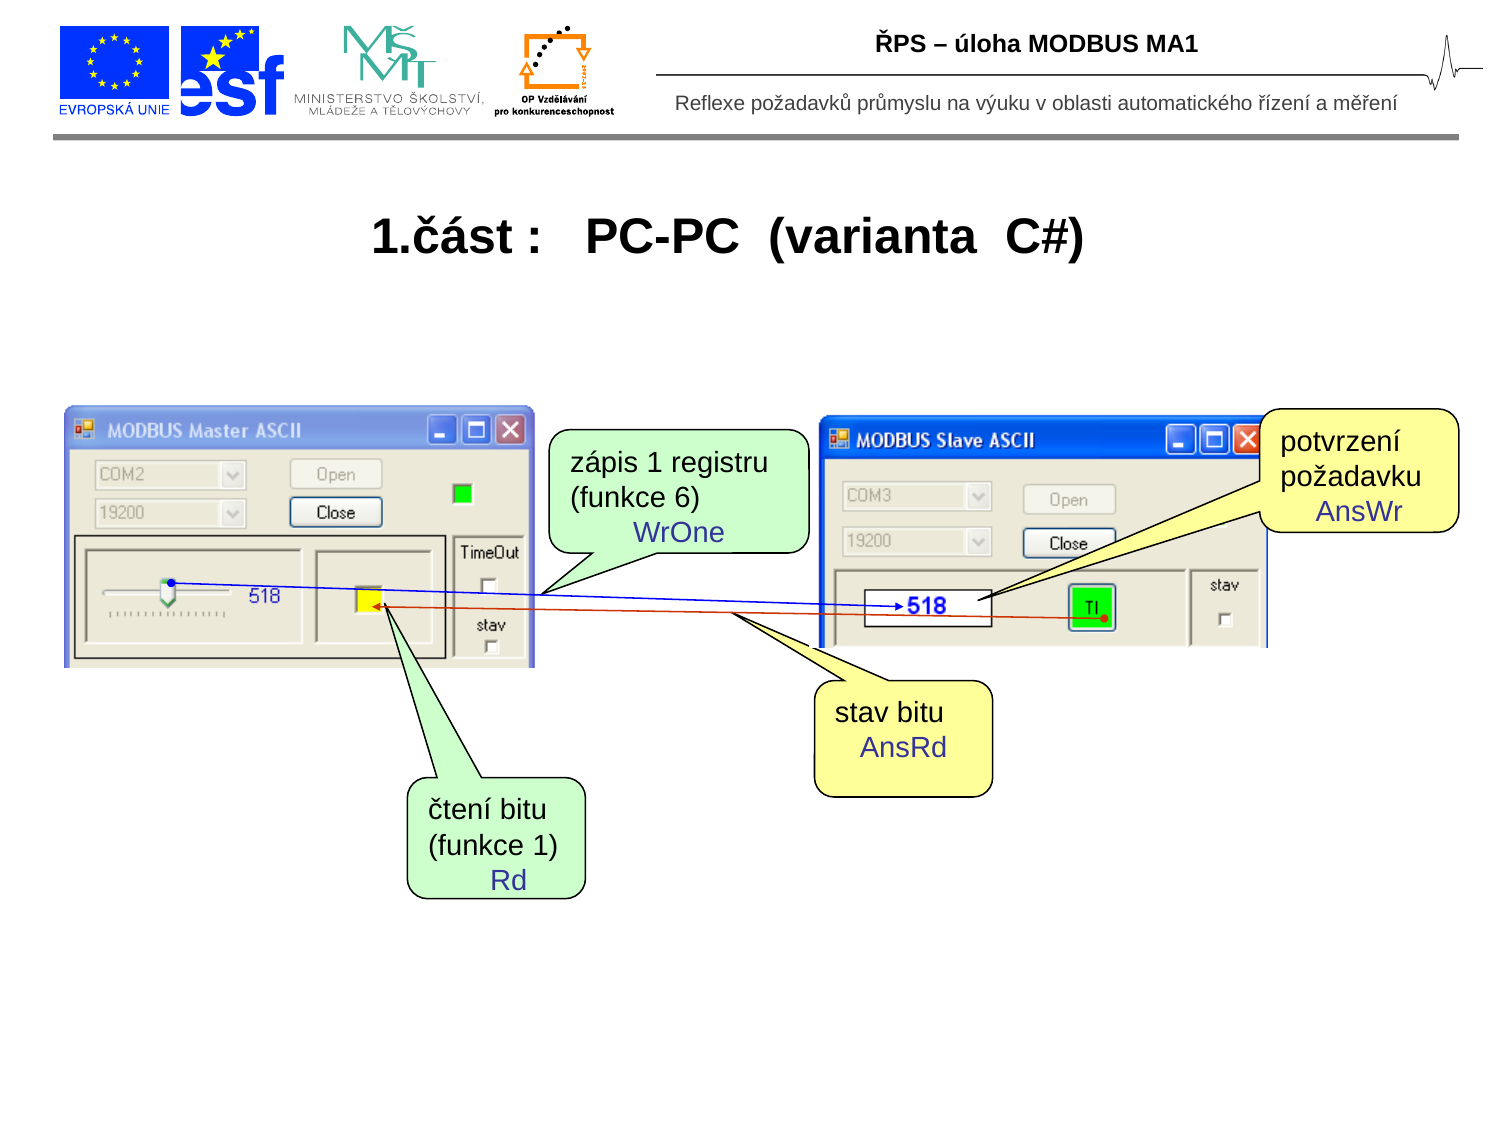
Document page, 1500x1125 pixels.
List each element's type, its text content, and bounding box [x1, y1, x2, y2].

text_box 1.část : PC-PC (varianta C#) [356, 196, 1101, 271]
picture [808, 408, 1269, 649]
picture [656, 34, 1483, 91]
text_box zápis 1 registru (funkce 6) WrOne [542, 429, 803, 594]
text_box potvrzení požadavku AnsWr [1271, 408, 1459, 533]
text_box stav bitu AnsRd [732, 613, 993, 798]
picture [64, 401, 538, 669]
text_box čtení bitu (funkce 1) Rd [406, 677, 586, 899]
text_box ŘPS – úloha MODBUS MA1 [644, 20, 1430, 68]
